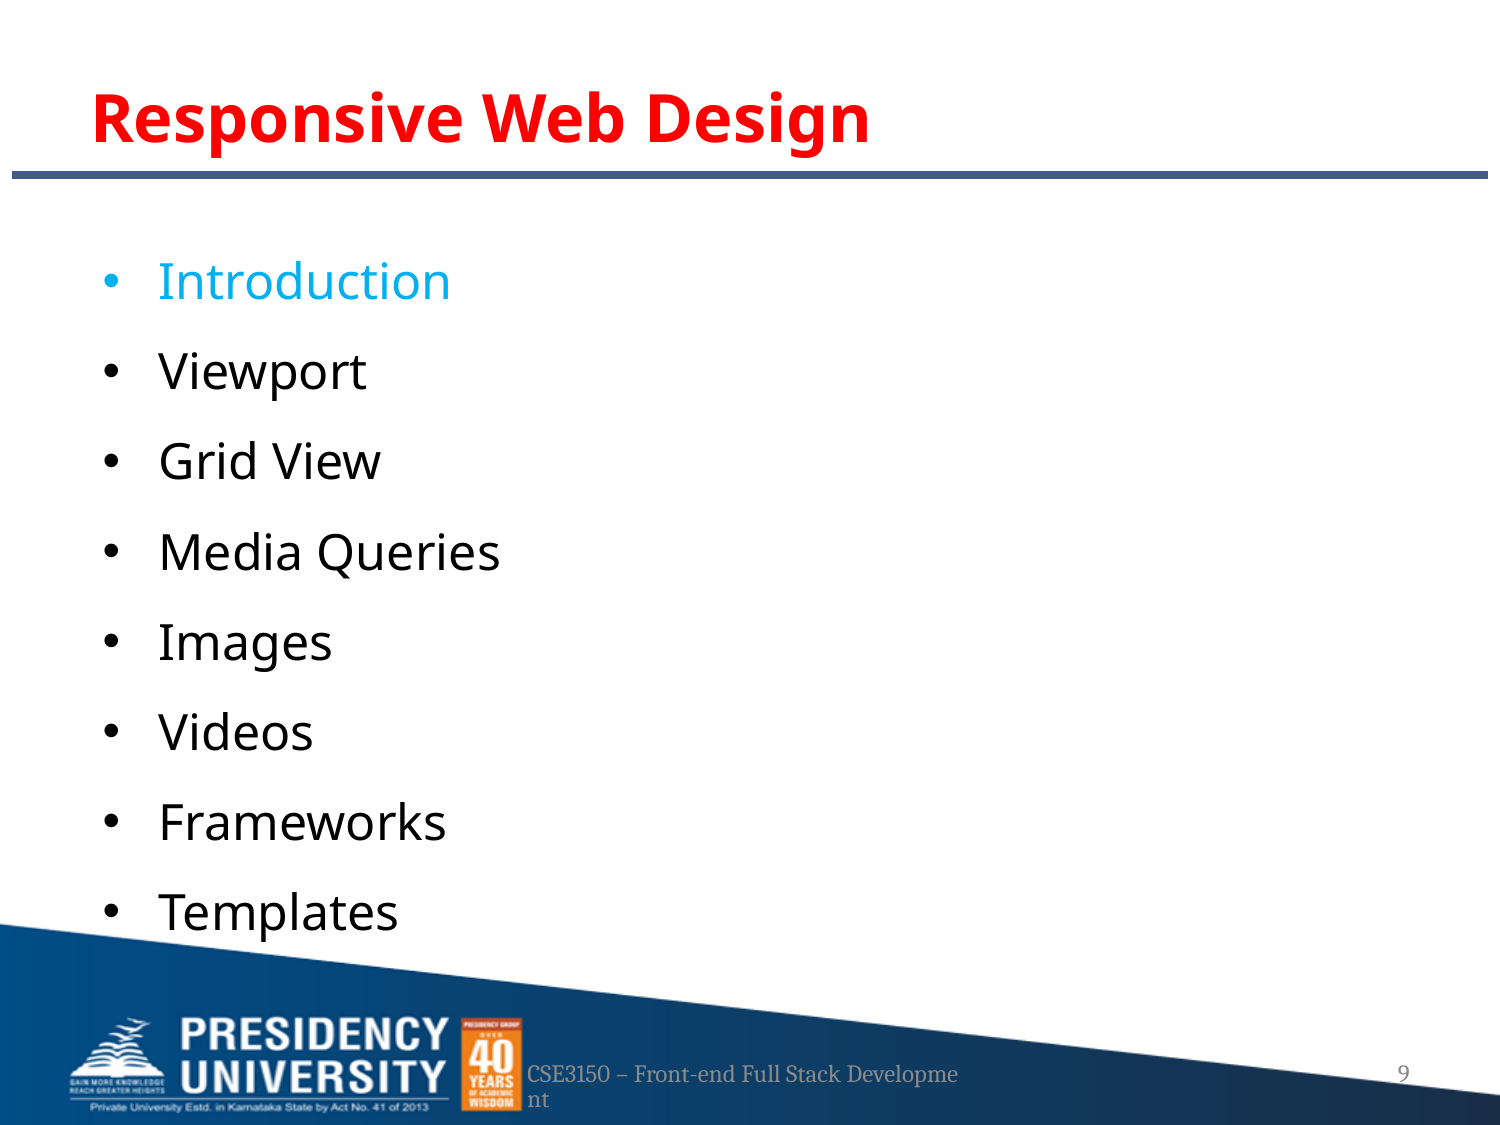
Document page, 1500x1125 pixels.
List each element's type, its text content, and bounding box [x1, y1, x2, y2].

title Responsive Web Design [75, 0, 1349, 164]
picture [0, 921, 1500, 1125]
footer CSE3150 – Front-end Full Stack Development [512, 1042, 988, 1103]
slide_number 9 [1074, 1042, 1425, 1103]
list Introduction Viewport Grid View Media Queries Images Videos Frameworks Templates [87, 212, 1413, 950]
